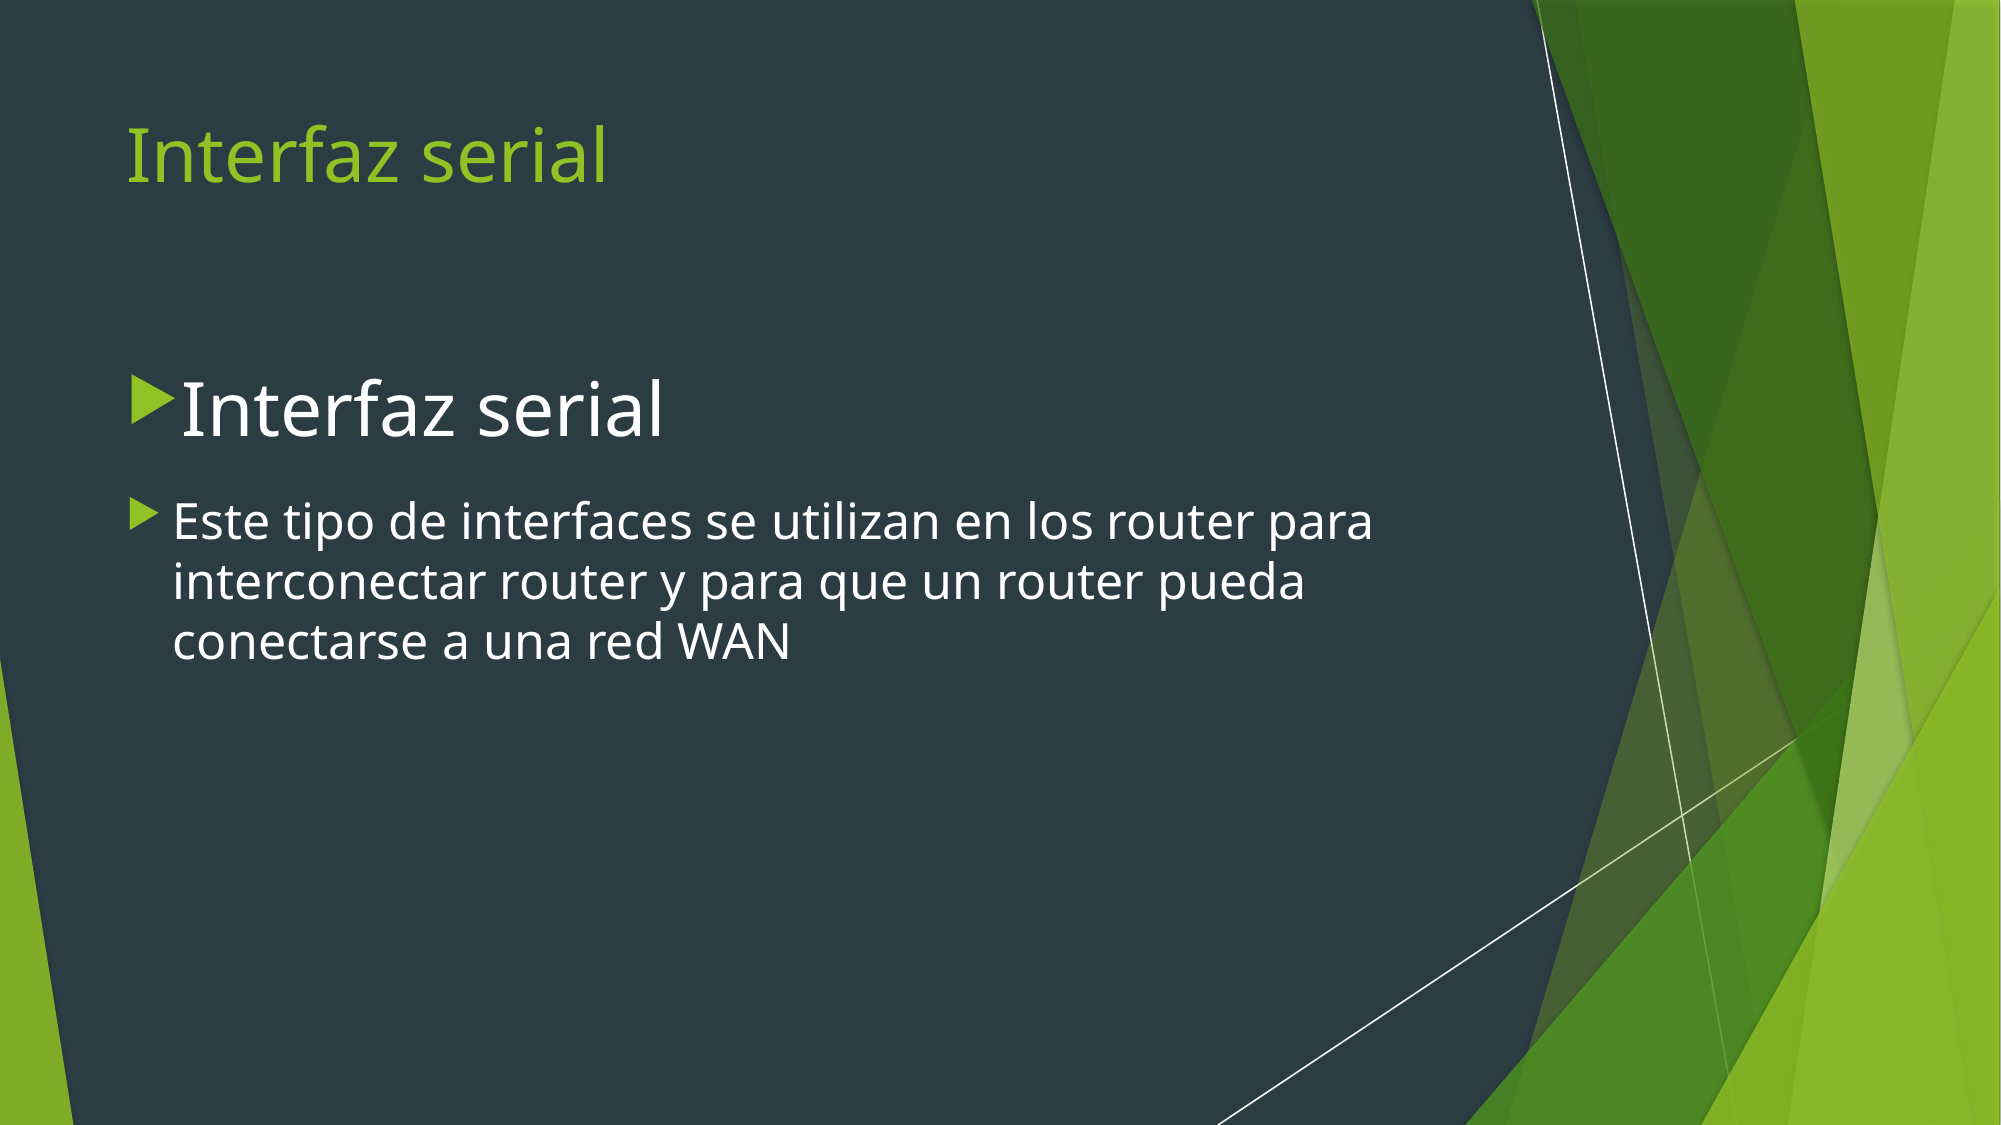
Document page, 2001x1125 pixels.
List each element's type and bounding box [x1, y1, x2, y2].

text_box [0, 0, 2000, 1125]
